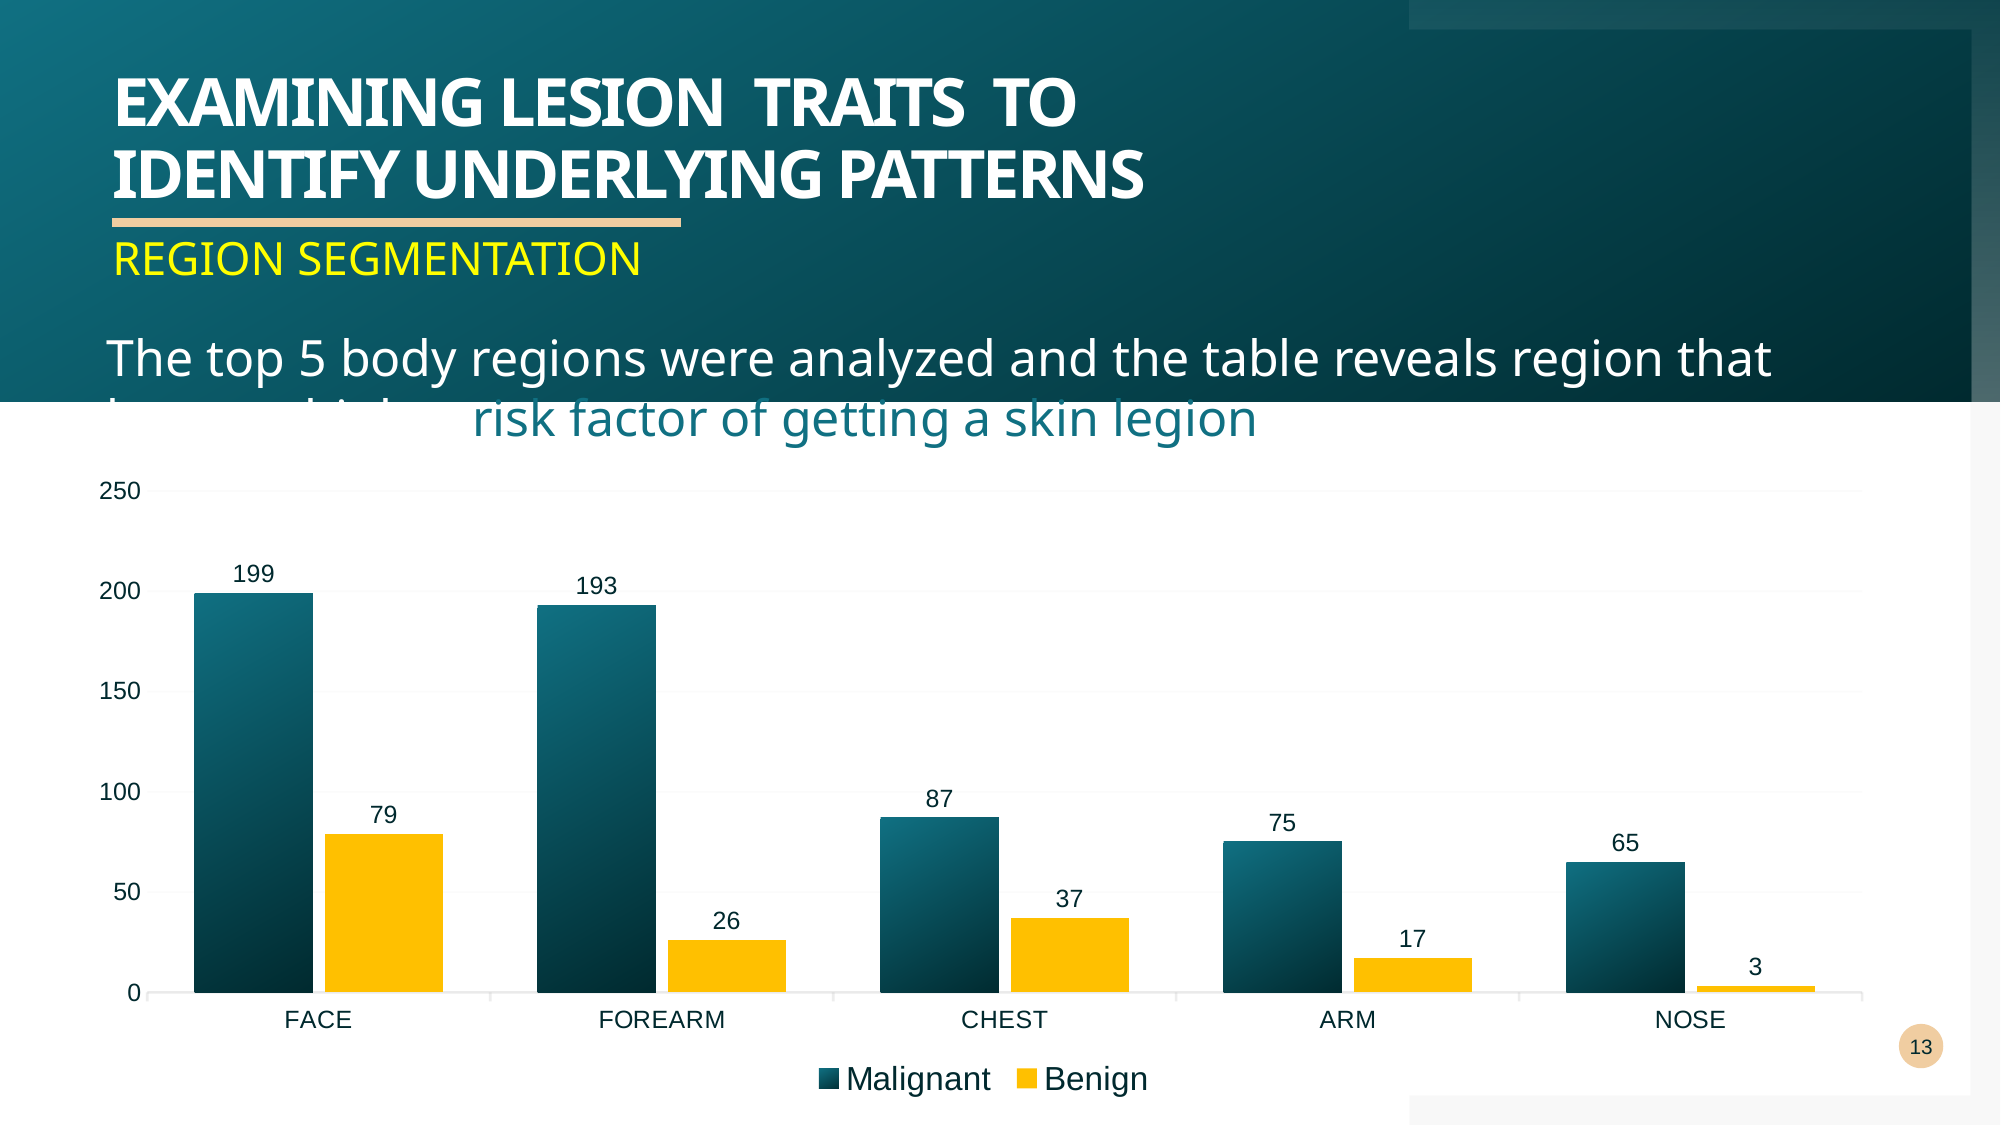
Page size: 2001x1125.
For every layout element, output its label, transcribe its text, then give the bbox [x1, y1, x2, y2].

list REGION SEGMENTATION [112, 229, 1353, 289]
title Examining lesion traits to identify underlying patterns [112, 69, 1353, 130]
slide_number 13 [1899, 1023, 1944, 1069]
chart [62, 464, 1899, 1107]
text_box The top 5 body regions were analyzed and the table reveals region that have an higher risk factor of getting a skin legion [106, 326, 1894, 447]
